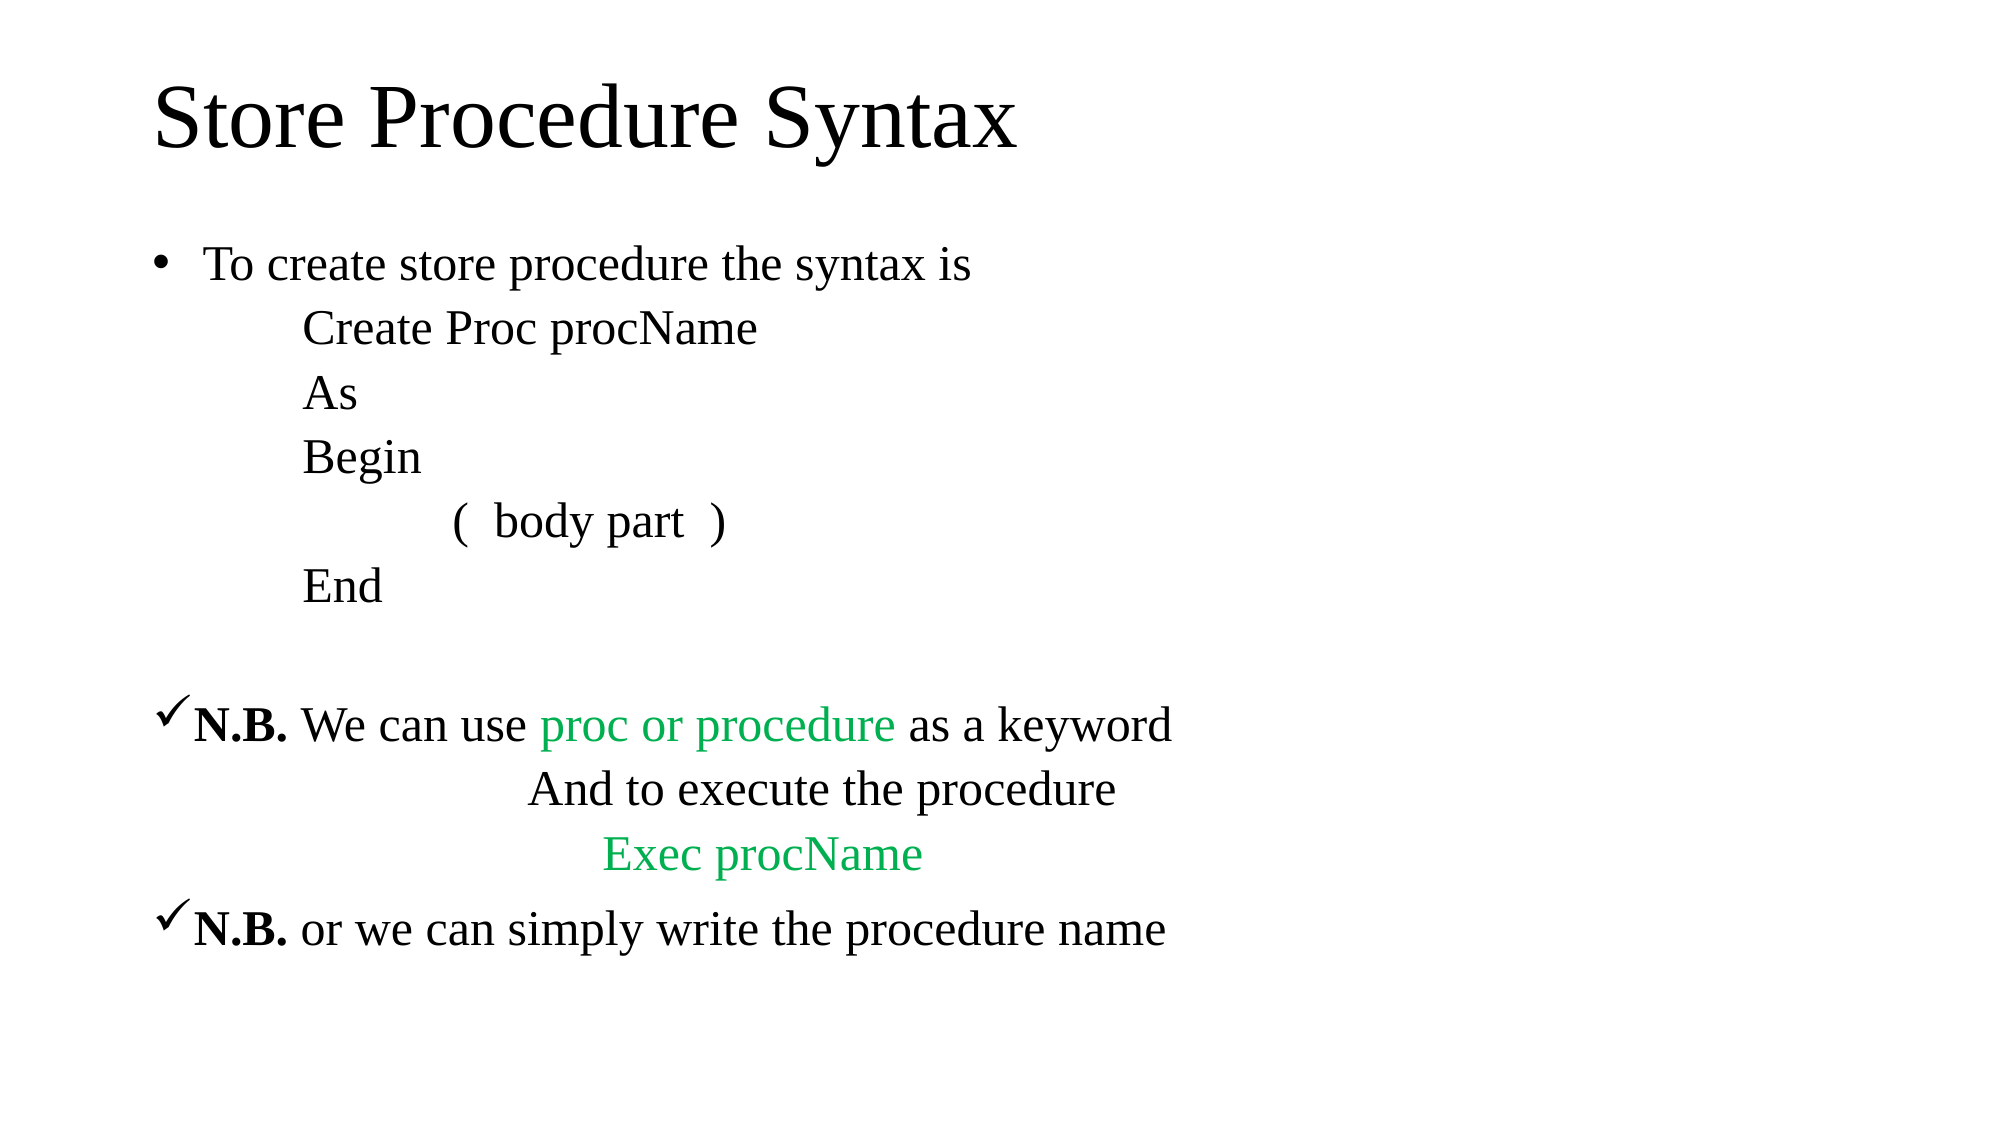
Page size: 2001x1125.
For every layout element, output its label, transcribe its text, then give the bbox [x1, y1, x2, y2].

title Store Procedure Syntax [137, 54, 1863, 182]
list To create store procedure the syntax is Create Proc procName As Begin ( body part ) End N.B. We can use proc or procedure as a keyword And to execute the procedure Exec procName N.B. or we can simply write the procedure name [137, 229, 1863, 1038]
